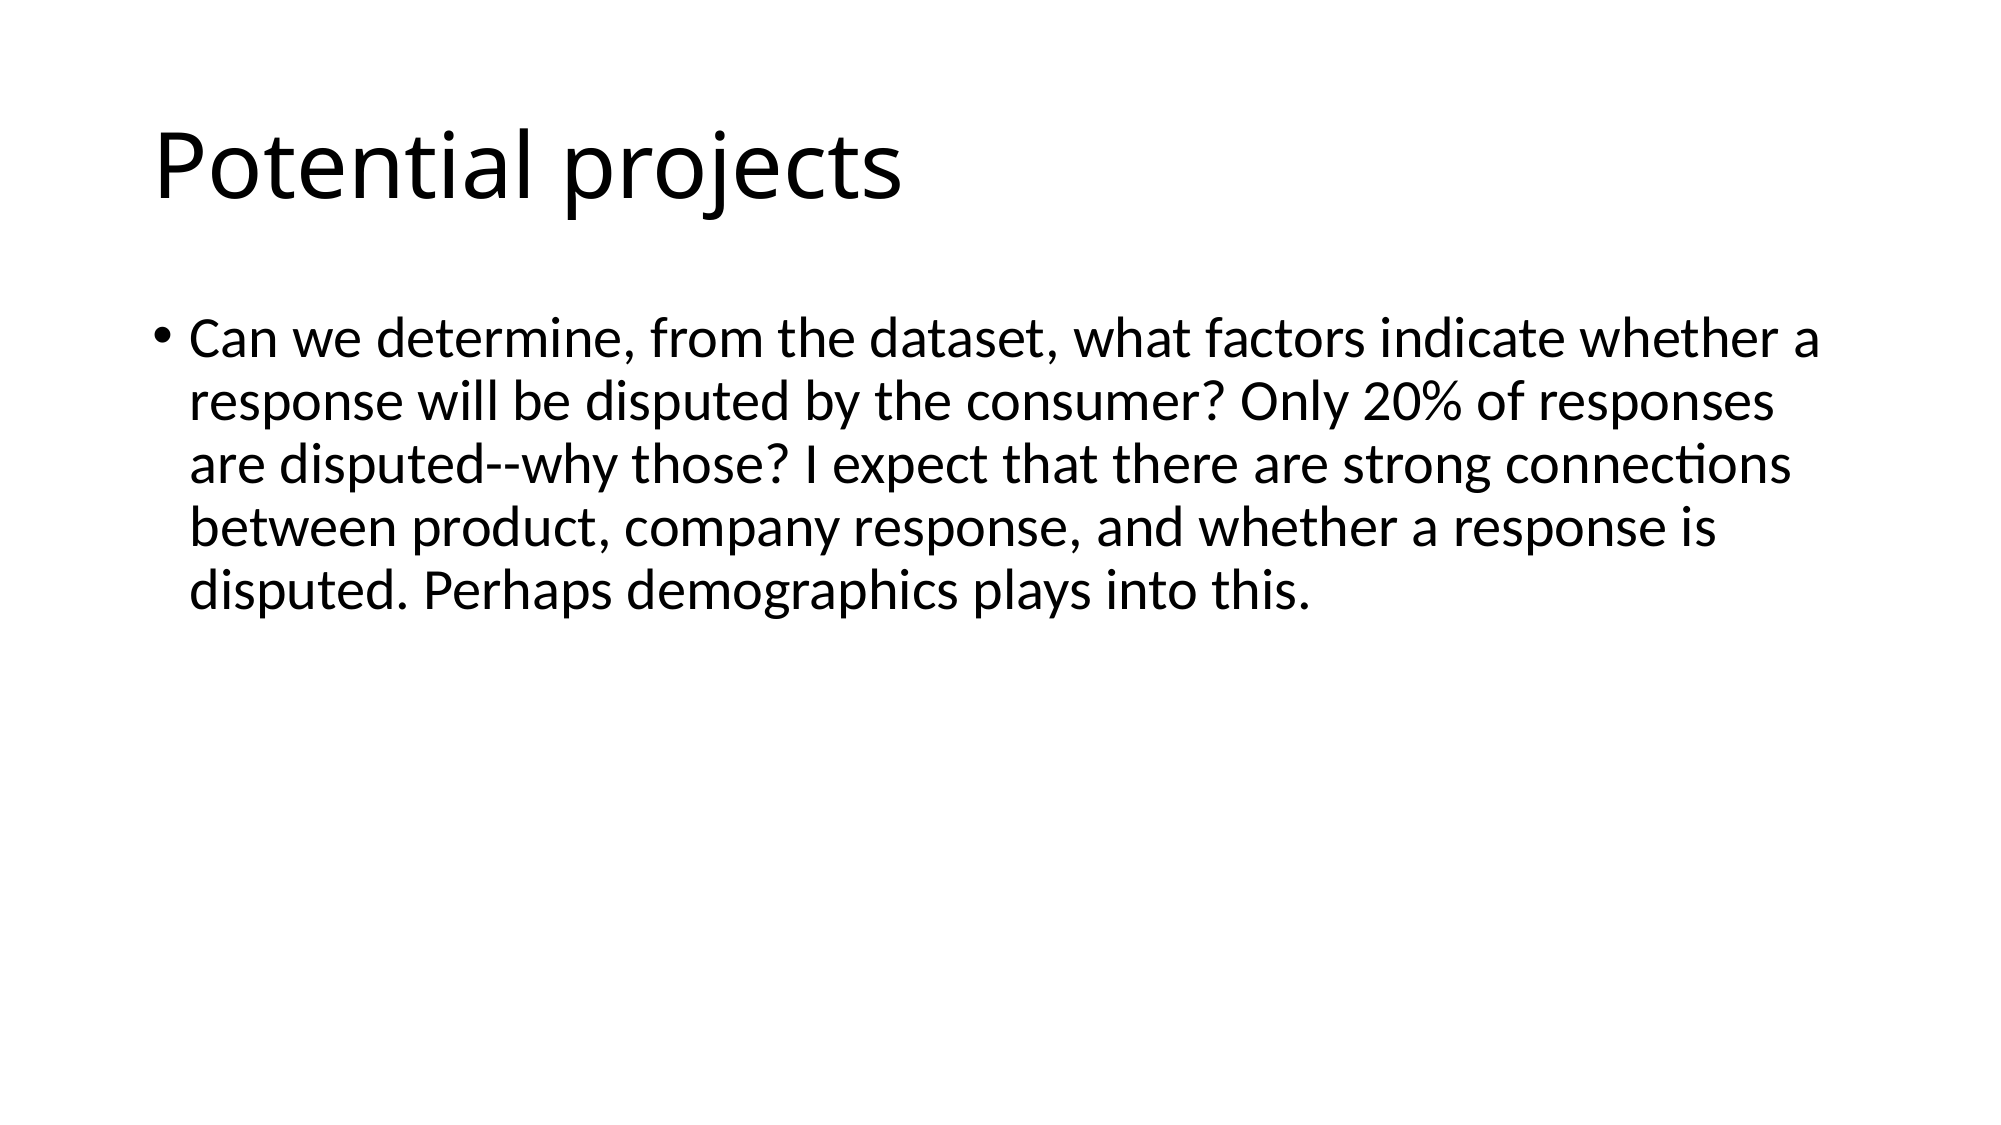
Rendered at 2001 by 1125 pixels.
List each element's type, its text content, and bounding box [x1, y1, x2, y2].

list Can we determine, from the dataset, what factors indicate whether a response will be disputed by the consumer? Only 20% of responses are disputed--why those? I expect that there are strong connections between product, company response, and whether a response is disputed. Perhaps demographics plays into this. [137, 299, 1863, 1014]
title Potential projects [137, 59, 1863, 278]
